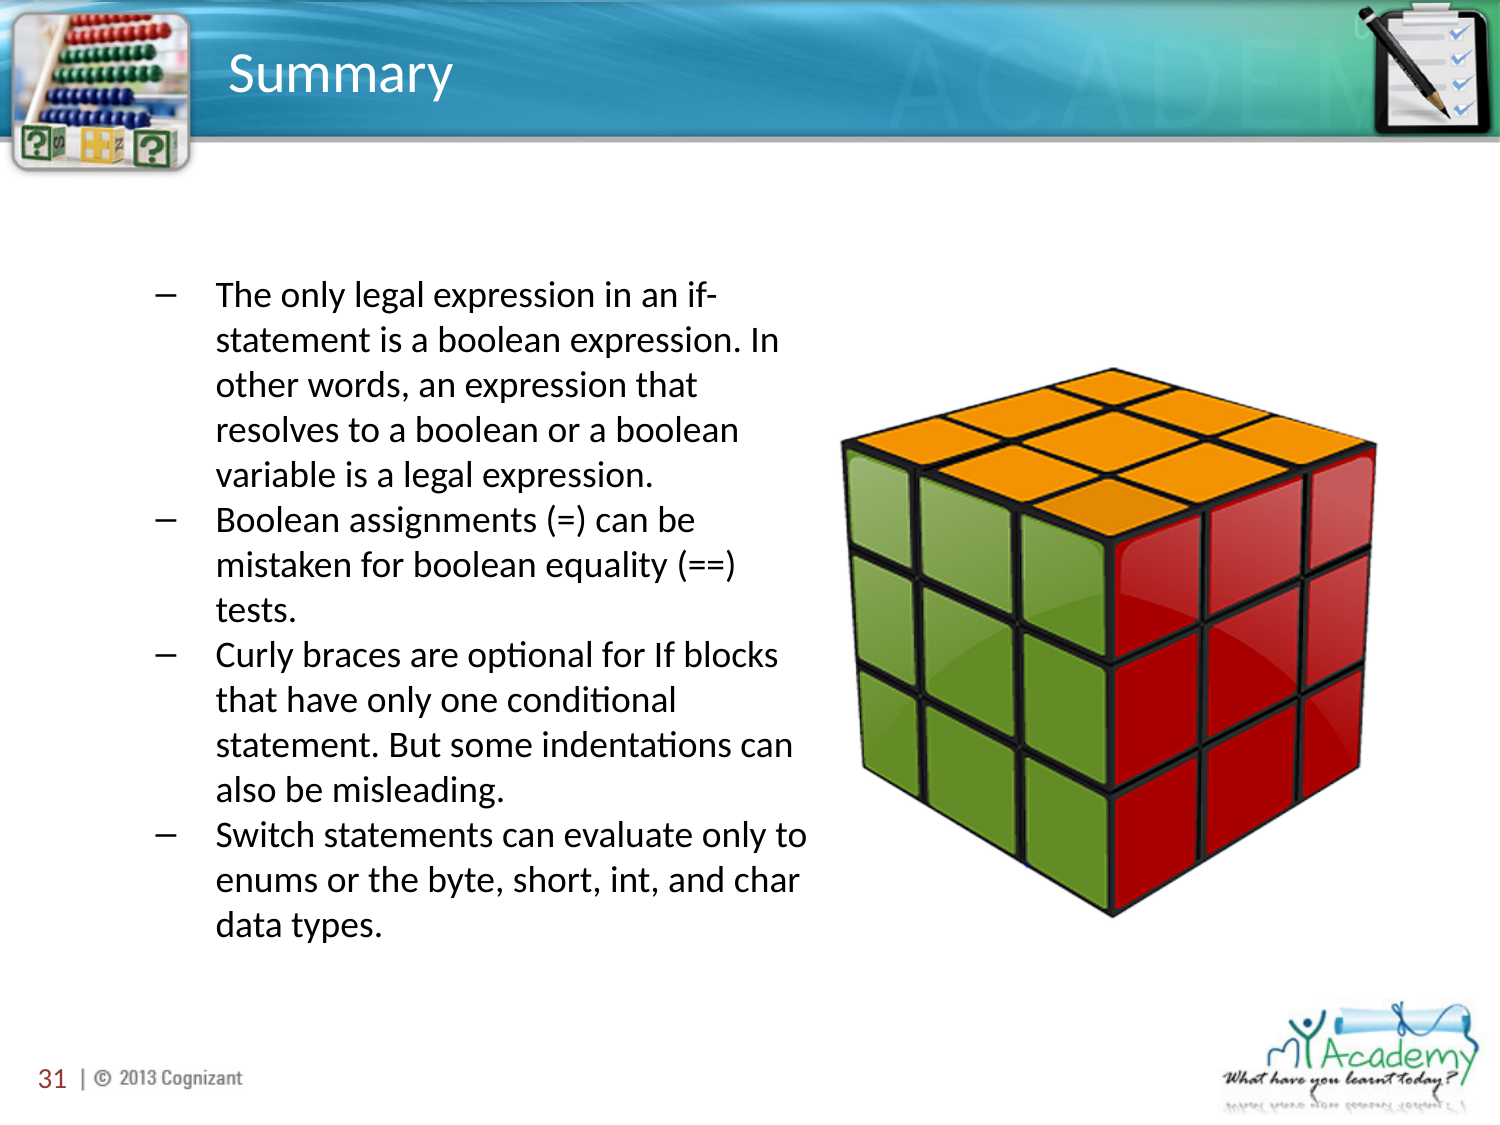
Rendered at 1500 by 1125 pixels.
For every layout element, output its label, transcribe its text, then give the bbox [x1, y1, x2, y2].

list The only legal expression in an if- statement is a boolean expression. In other words, an expression that resolves to a boolean or a boolean variable is a legal expression. Boolean assignments (=) can be mistaken for boolean equality (==) tests. Curly braces are optional for If blocks that have only one conditional statement. But some indentations can also be misleading. Switch statements can evaluate only to enums or the byte, short, int, and char data types. [75, 262, 825, 1005]
slide_number 31 [22, 1052, 98, 1098]
title Summary [213, 0, 1350, 138]
picture [0, 0, 1500, 1125]
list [762, 296, 1426, 972]
